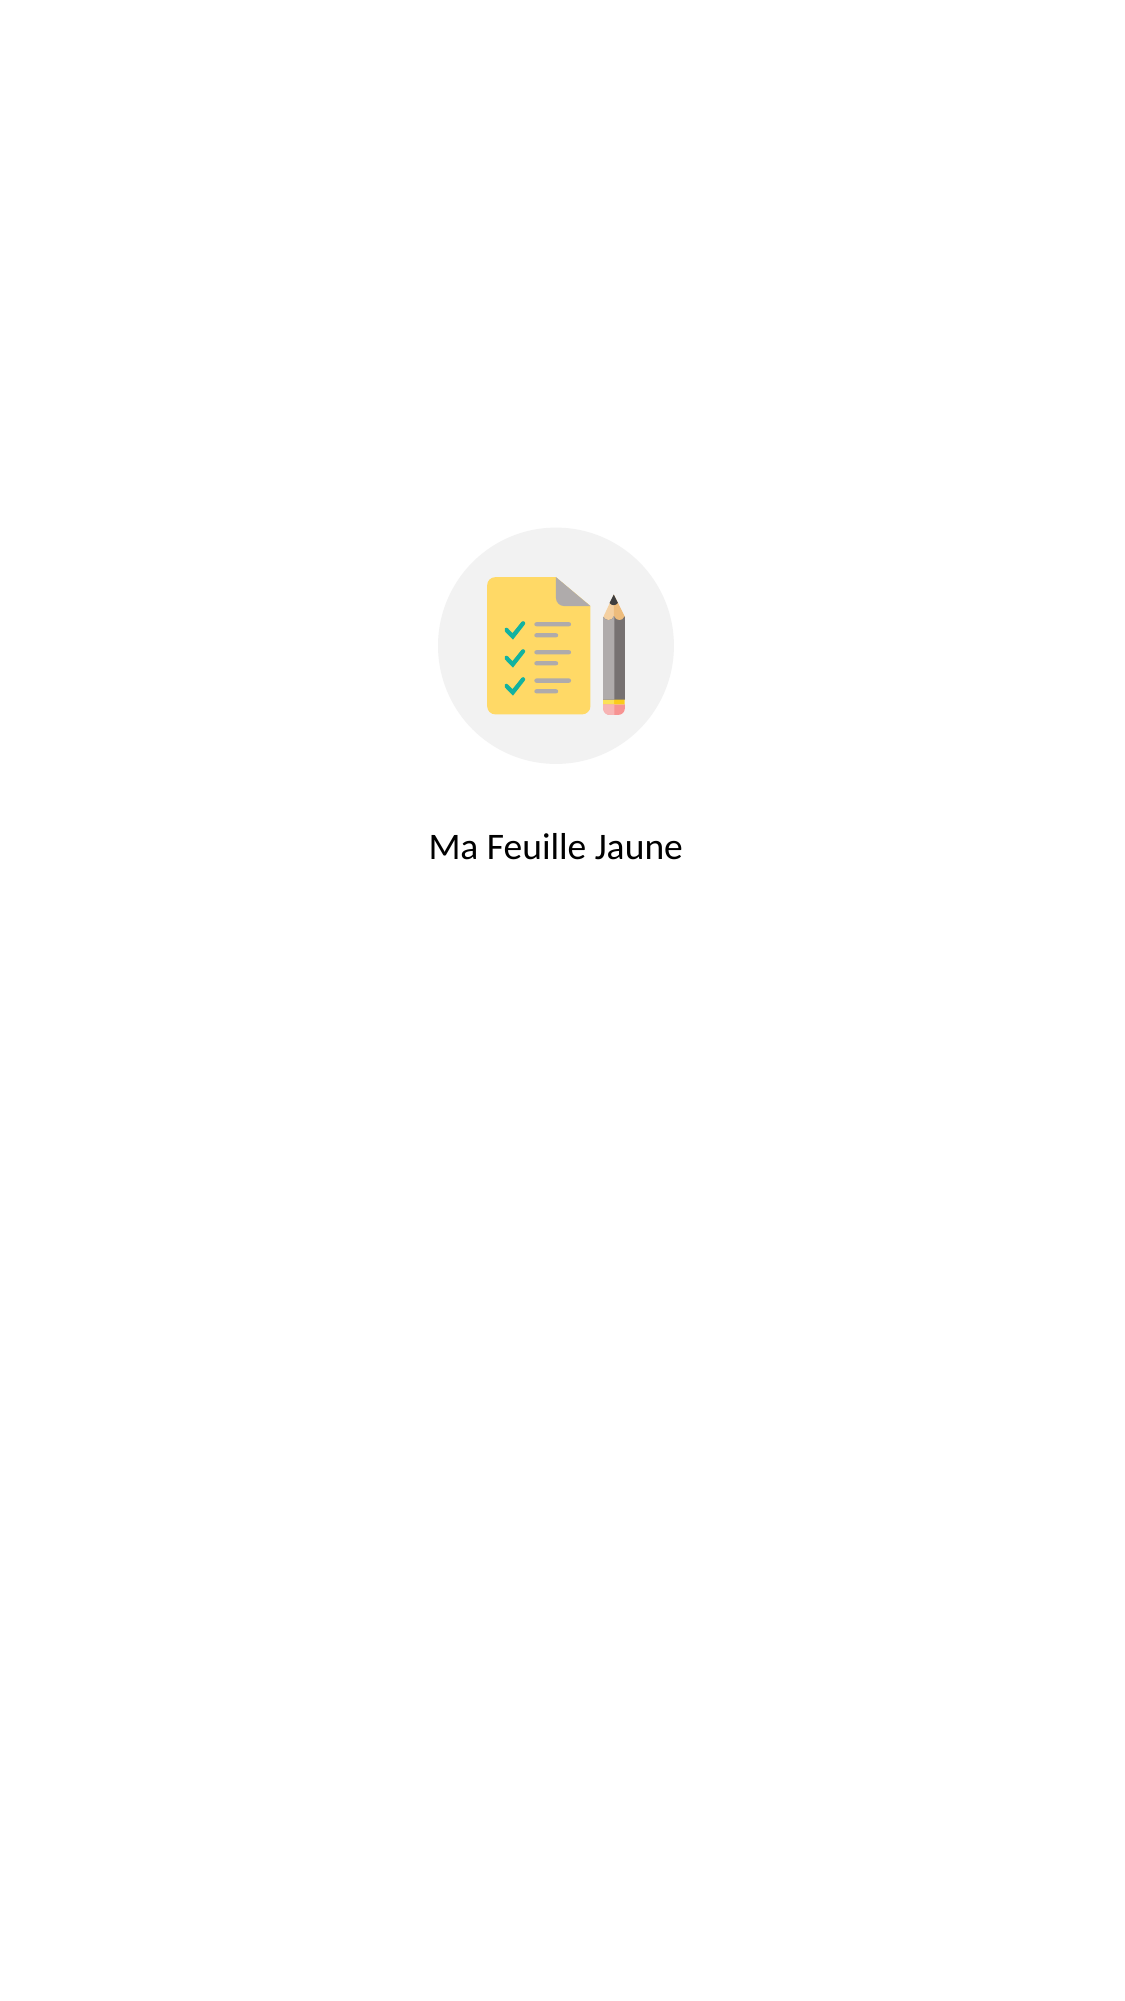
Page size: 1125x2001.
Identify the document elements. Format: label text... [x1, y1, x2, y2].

text_box Ma Feuille Jaune [235, 814, 877, 875]
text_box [437, 527, 674, 764]
